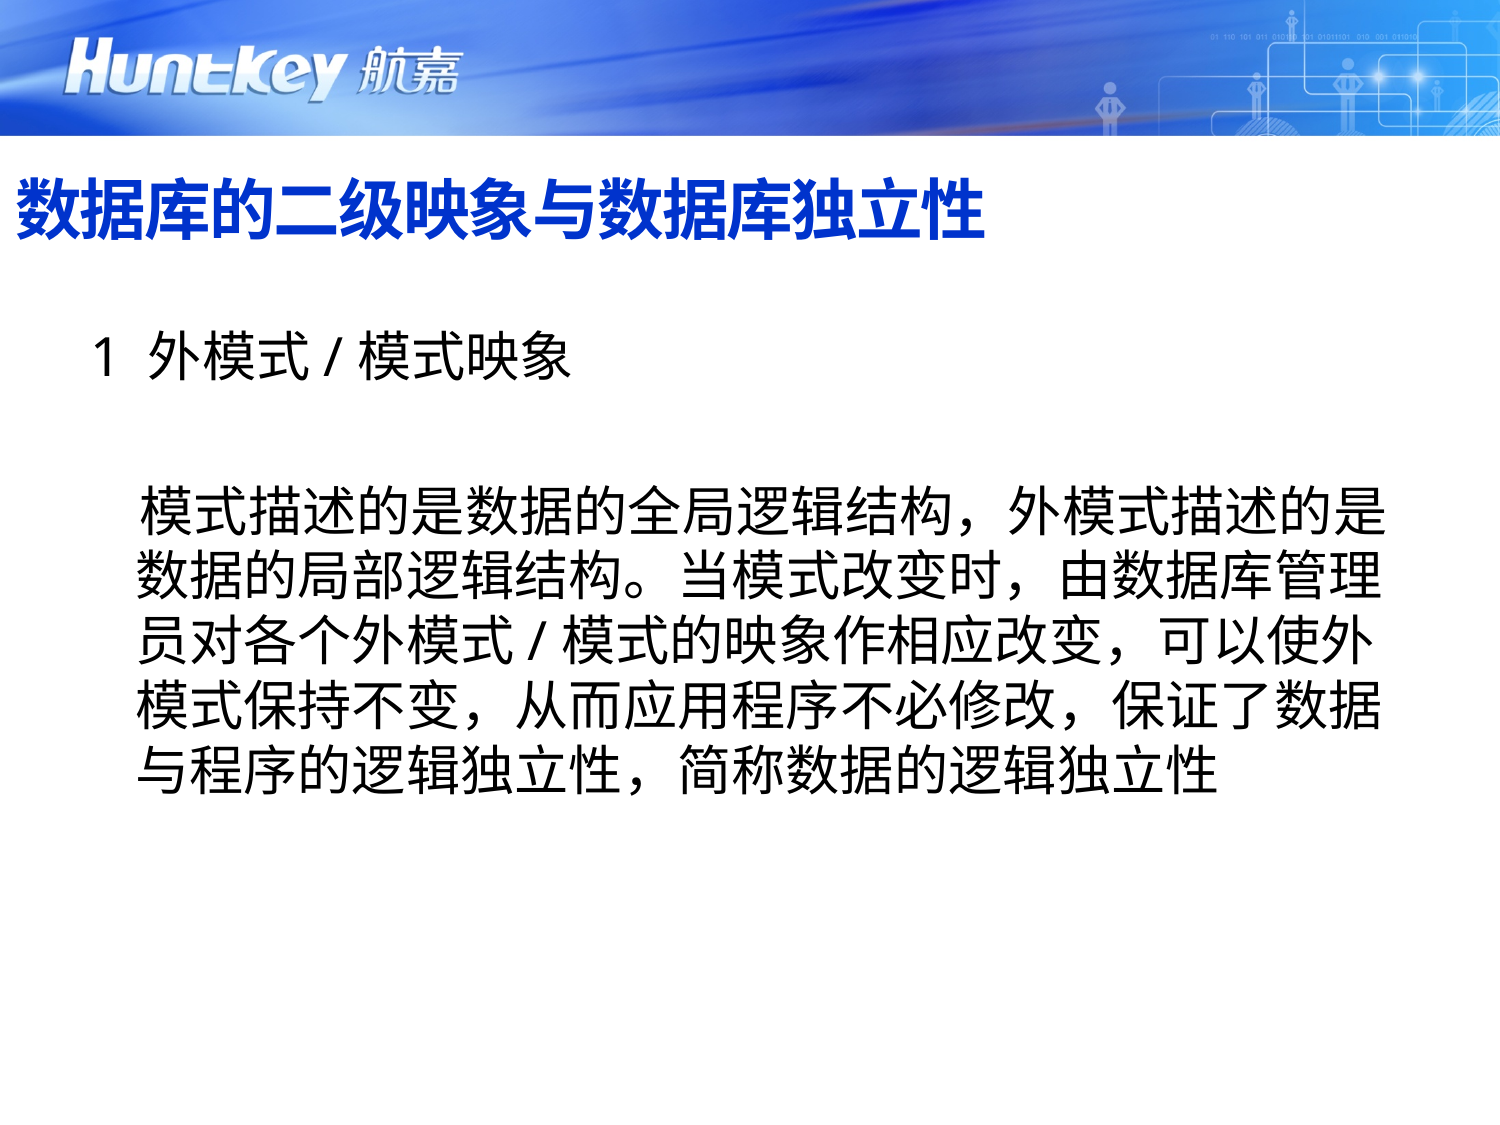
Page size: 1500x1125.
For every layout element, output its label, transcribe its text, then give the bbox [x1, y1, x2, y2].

title 数据库的二级映象与数据库独立性 [0, 160, 1350, 268]
picture [0, 0, 1500, 1125]
list 1 外模式/模式映象 模式描述的是数据的全局逻辑结构，外模式描述的是数据的局部逻辑结构。当模式改变时，由数据库管理员对各个外模式/模式的映象作相应改变，可以使外模式保持不变，从而应用程序不必修改，保证了数据与程序的逻辑独立性，简称数据的逻辑独立性 [75, 314, 1425, 1005]
